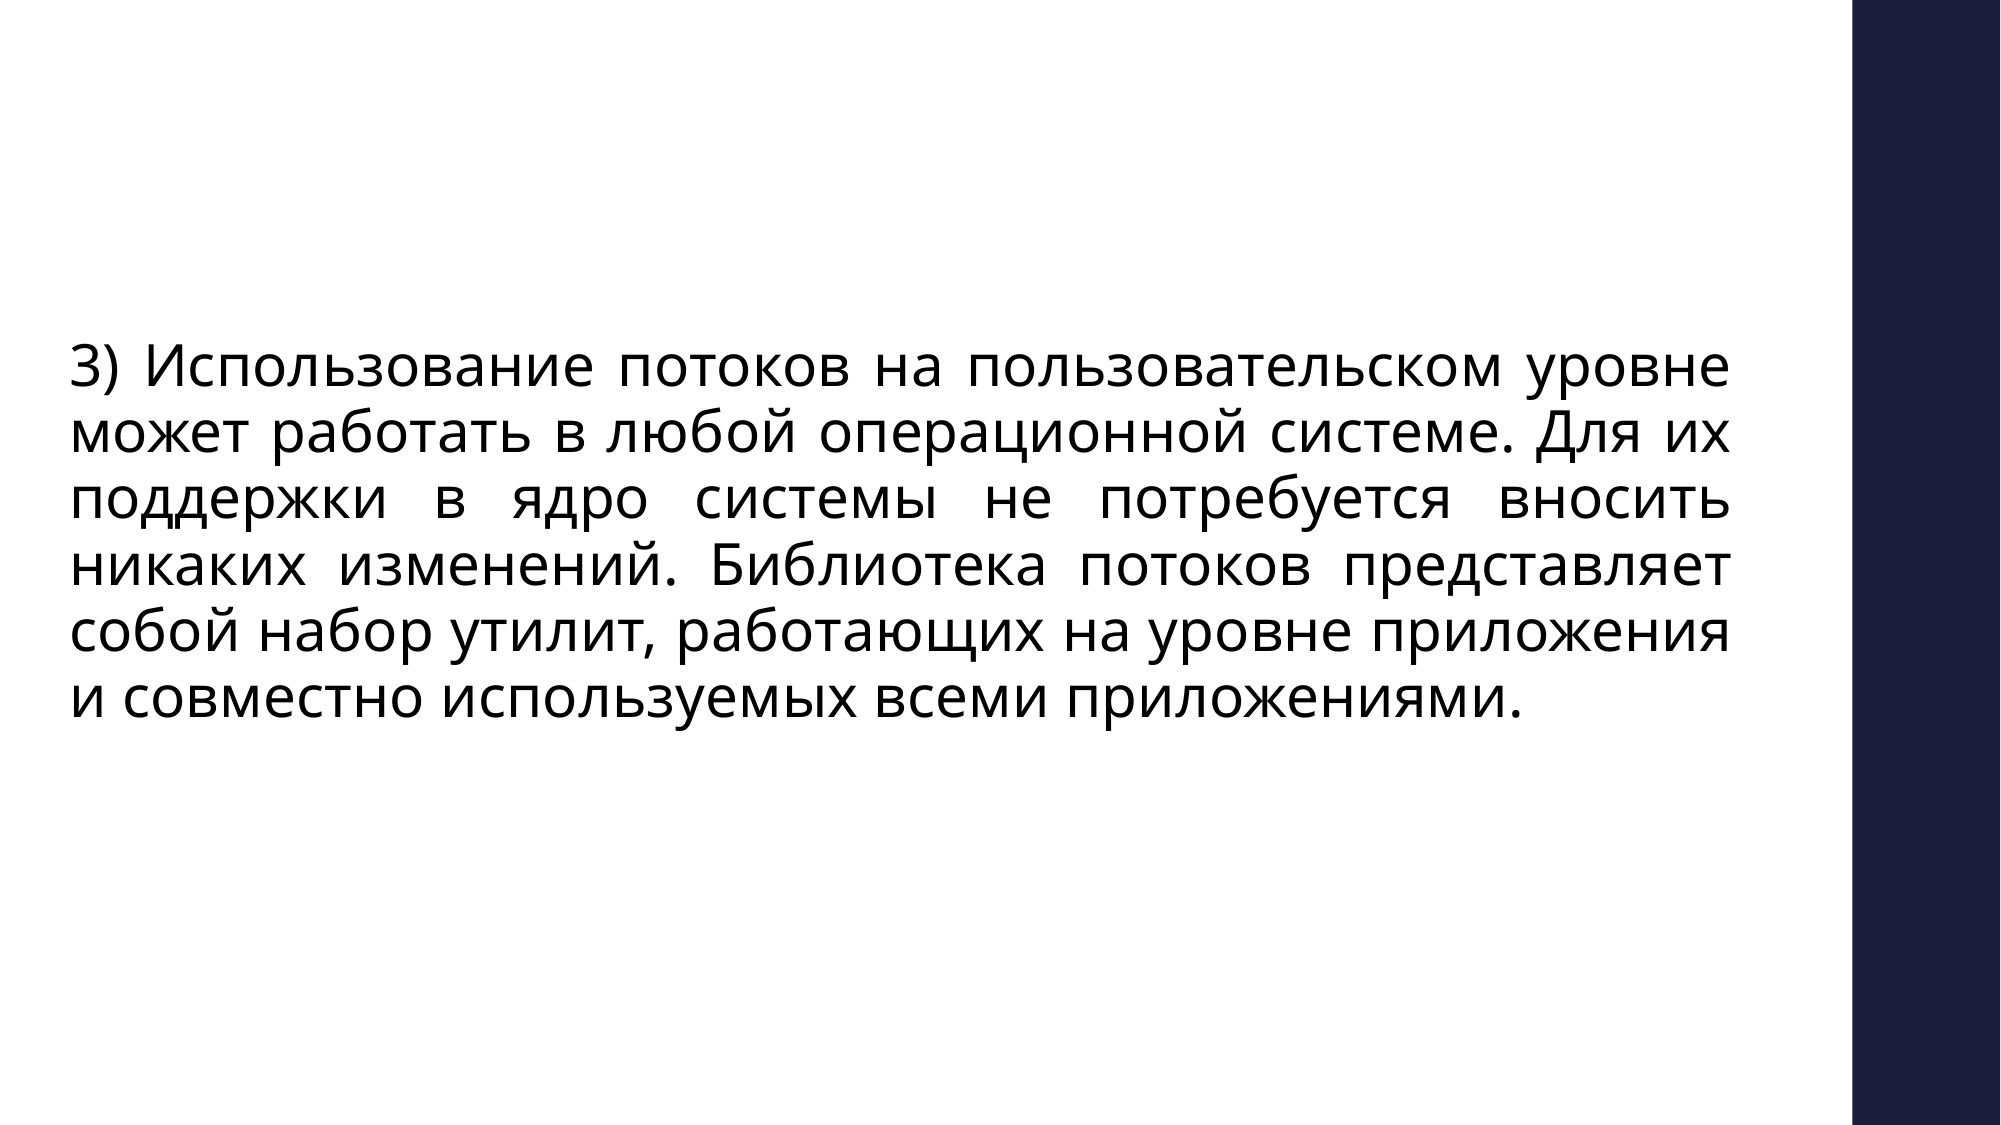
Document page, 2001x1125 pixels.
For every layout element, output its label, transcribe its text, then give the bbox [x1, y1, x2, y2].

list 3) Использование потоков на пользовательском уровне может работать в любой операционной системе. Для их поддержки в ядро системы не потребуется вносить никаких изменений. Библиотека потоков представляет собой набор утилит, работающих на уровне приложения и совместно используемых всеми приложениями. [54, 325, 1749, 1002]
